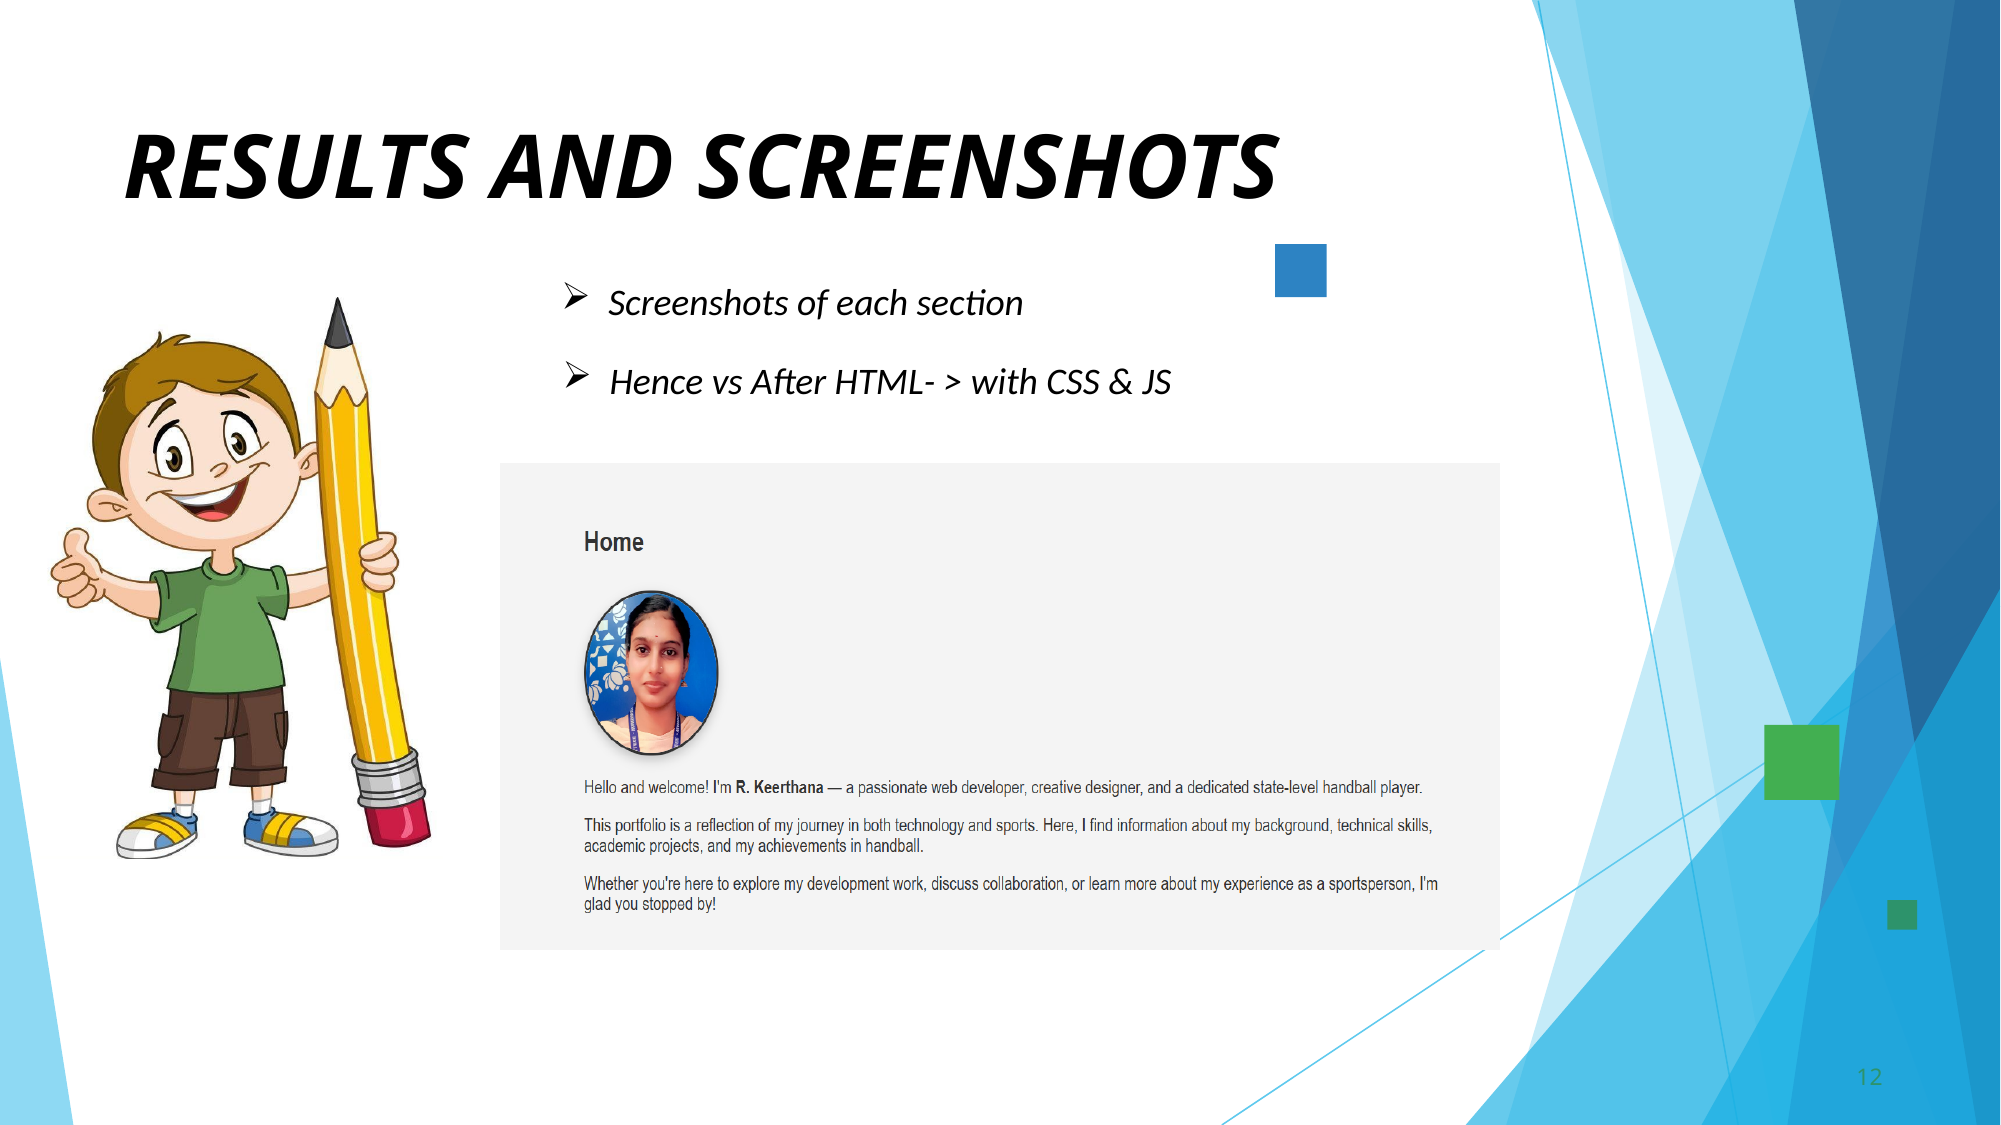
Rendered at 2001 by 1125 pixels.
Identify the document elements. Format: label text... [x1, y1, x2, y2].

picture [499, 463, 1501, 951]
text_box Hence vs After HTML- > with CSS & JS [547, 349, 1196, 410]
text_box [1764, 724, 1840, 800]
picture [37, 296, 444, 859]
title RESULTS AND SCREENSHOTS [121, 107, 1713, 298]
text_box Screenshots of each section [546, 270, 1040, 331]
text_box [1887, 900, 1918, 930]
text_box 12 [1849, 1061, 1888, 1095]
